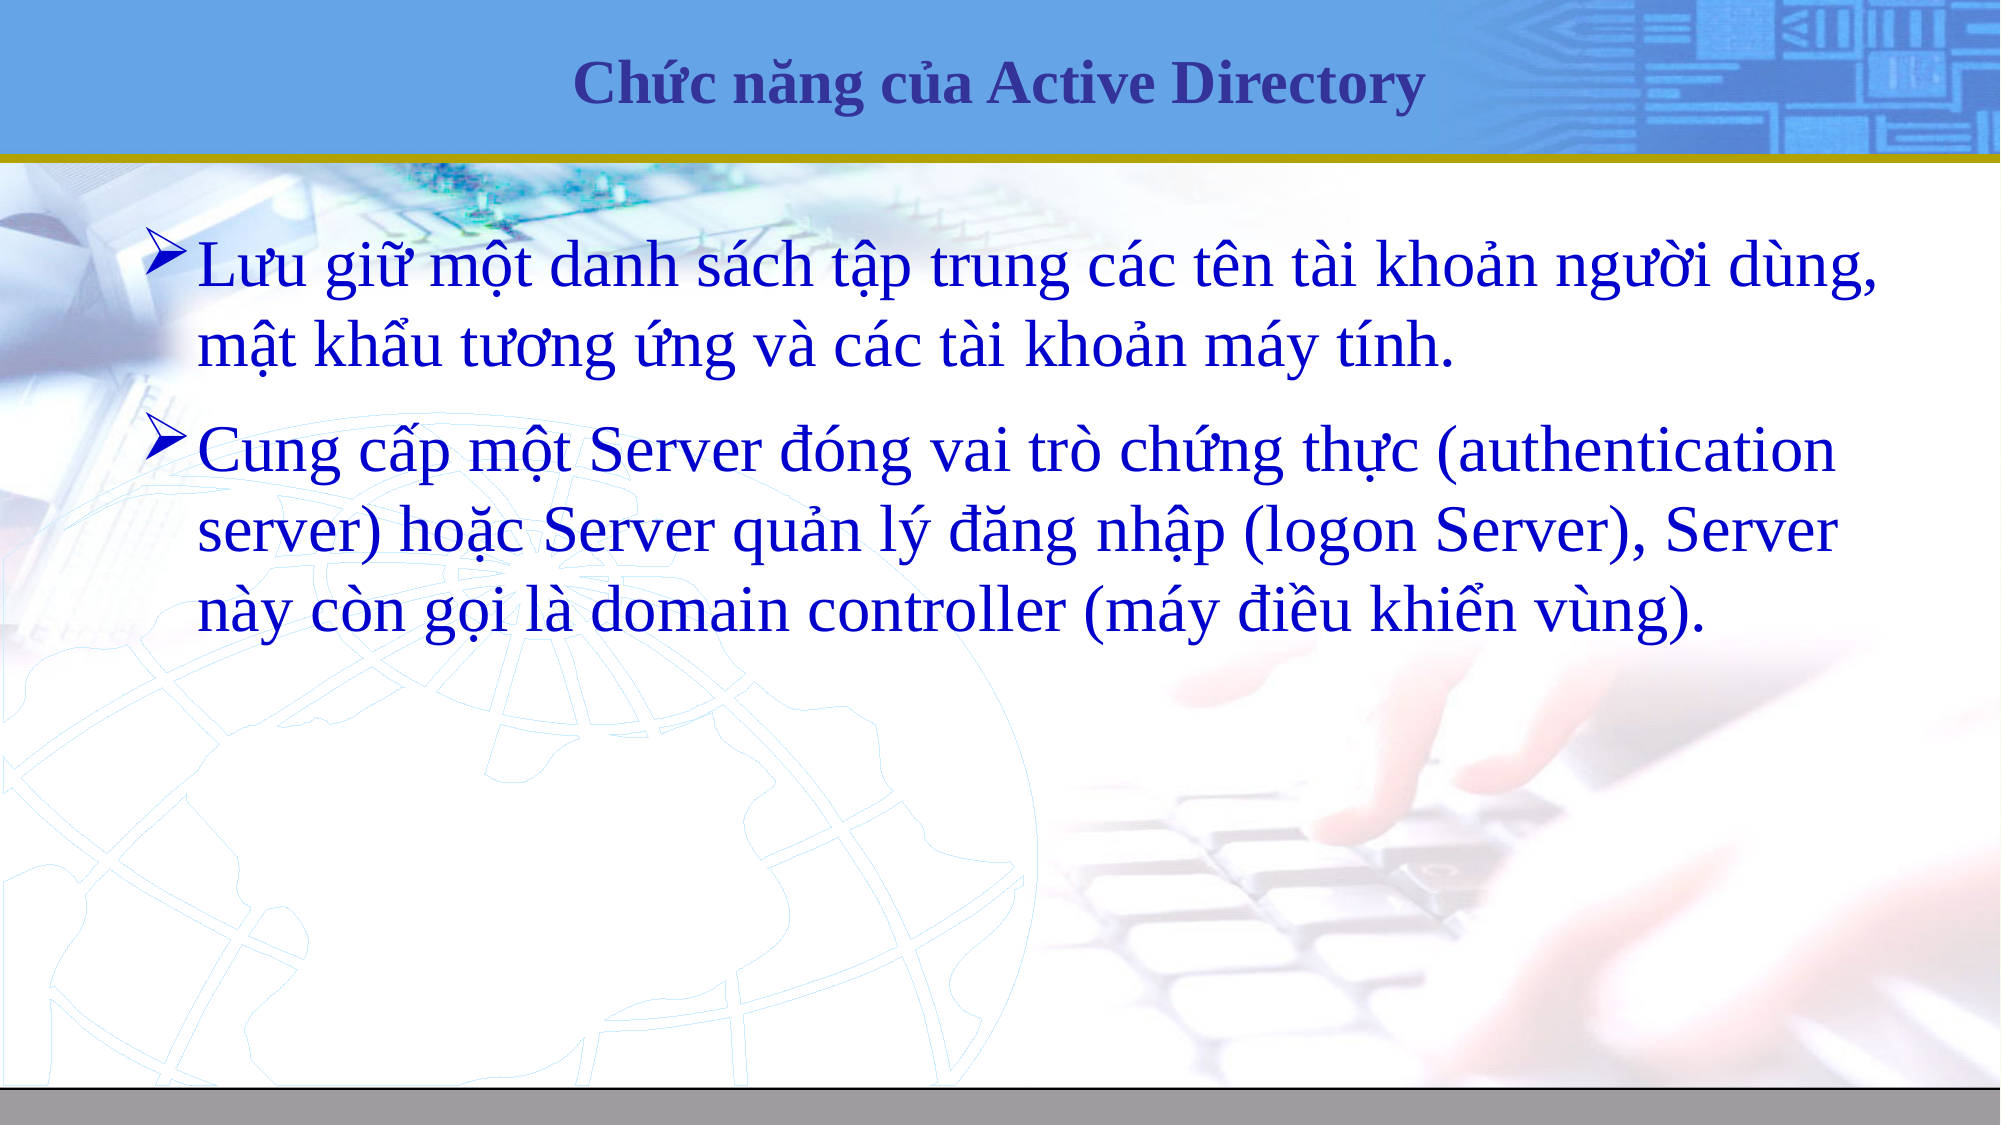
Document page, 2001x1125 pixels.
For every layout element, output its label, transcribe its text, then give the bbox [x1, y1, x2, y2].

picture [0, 0, 2001, 1125]
list Lưu giữ một danh sách tập trung các tên tài khoản người dùng, mật khẩu tương ứng và các tài khoản máy tính. Cung cấp một Server đóng vai trò chứng thực (authentication server) hoặc Server quản lý đăng nhập (logon Server), Server này còn gọi là domain controller (máy điều khiển vùng). [125, 212, 1924, 1000]
title Chức năng của Active Directory [0, 9, 2000, 148]
